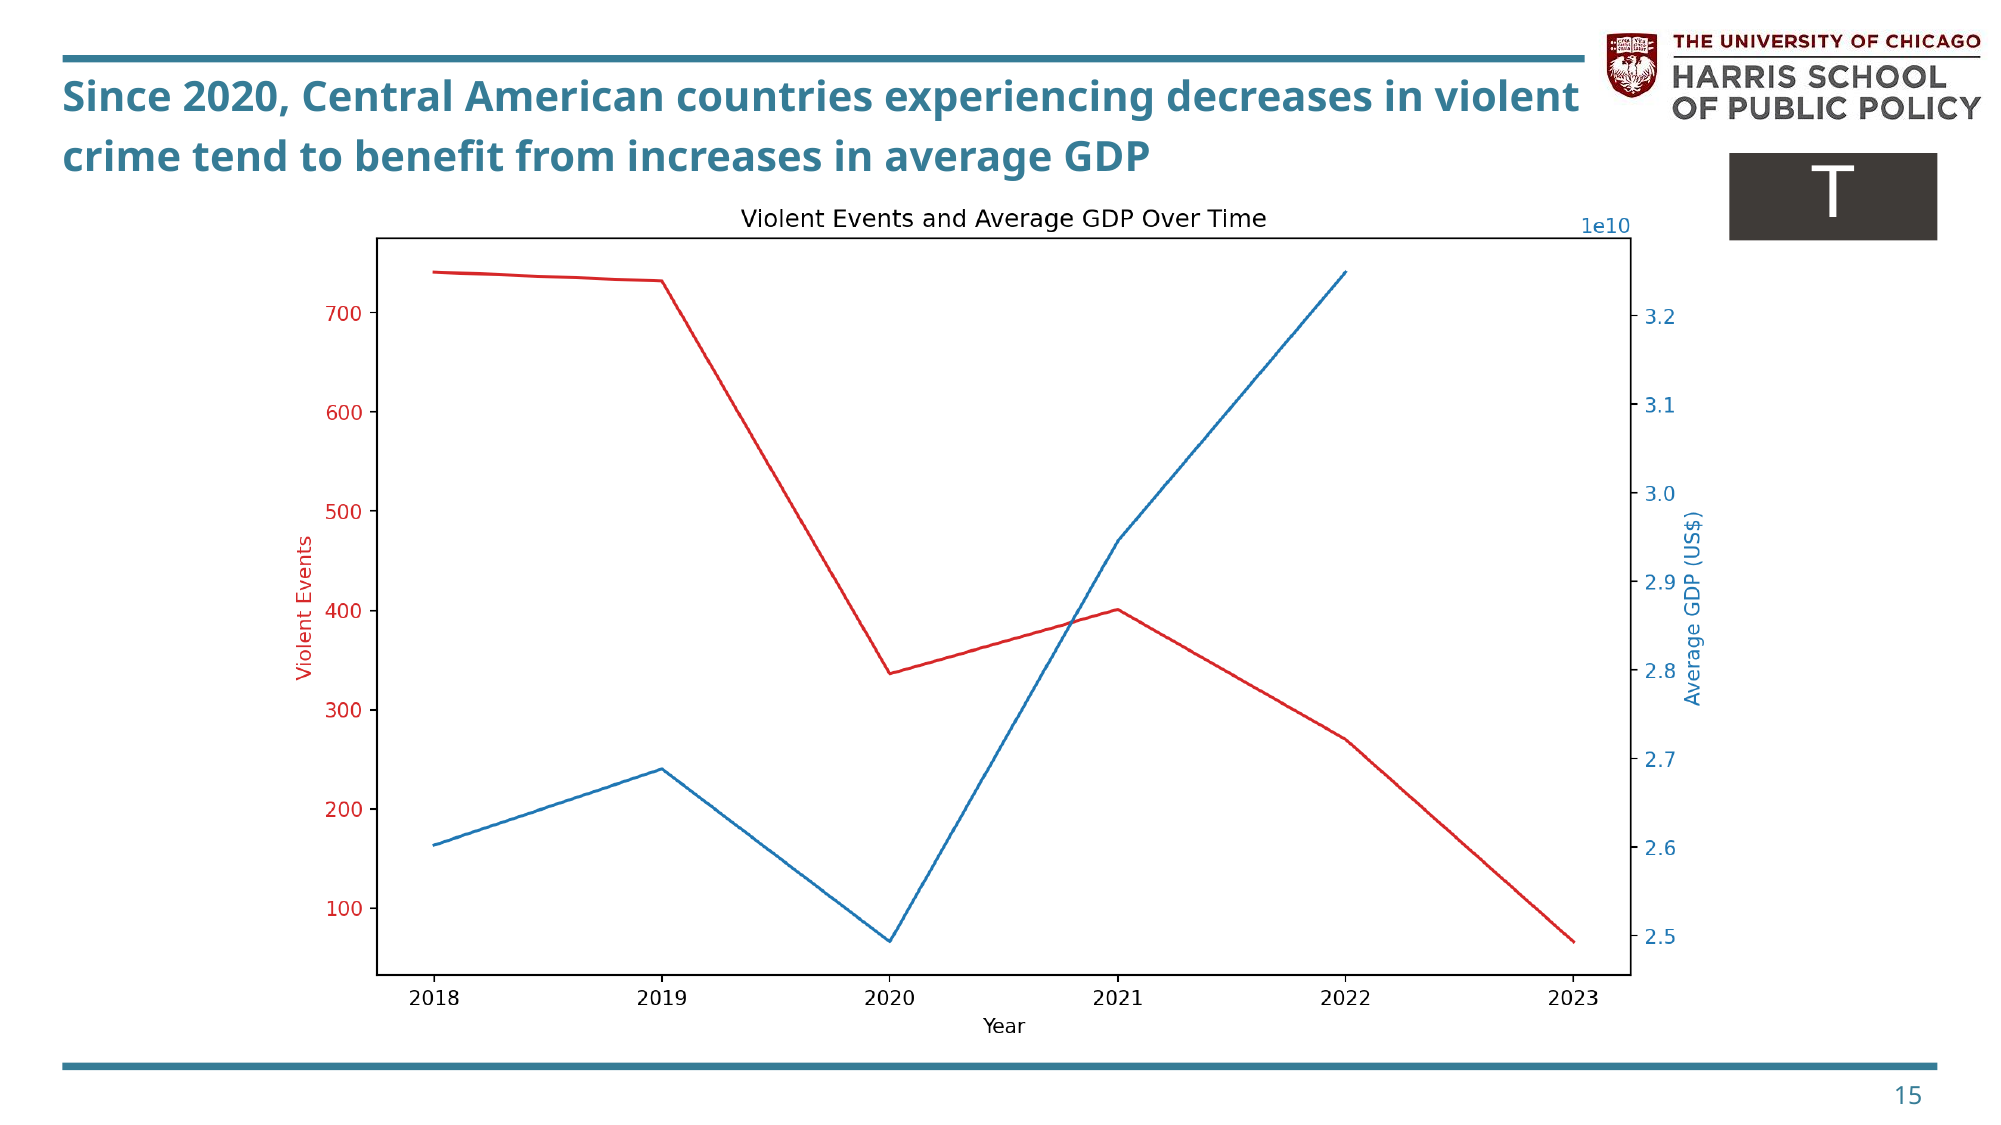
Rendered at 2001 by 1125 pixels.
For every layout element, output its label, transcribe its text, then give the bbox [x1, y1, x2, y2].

picture [1584, 0, 2000, 154]
picture [281, 194, 1719, 1051]
list Since 2020, Central American countries experiencing decreases in violent crime tend to benefit from increases in average GDP [62, 60, 1585, 167]
slide_number ‹#› [1600, 1074, 1938, 1119]
